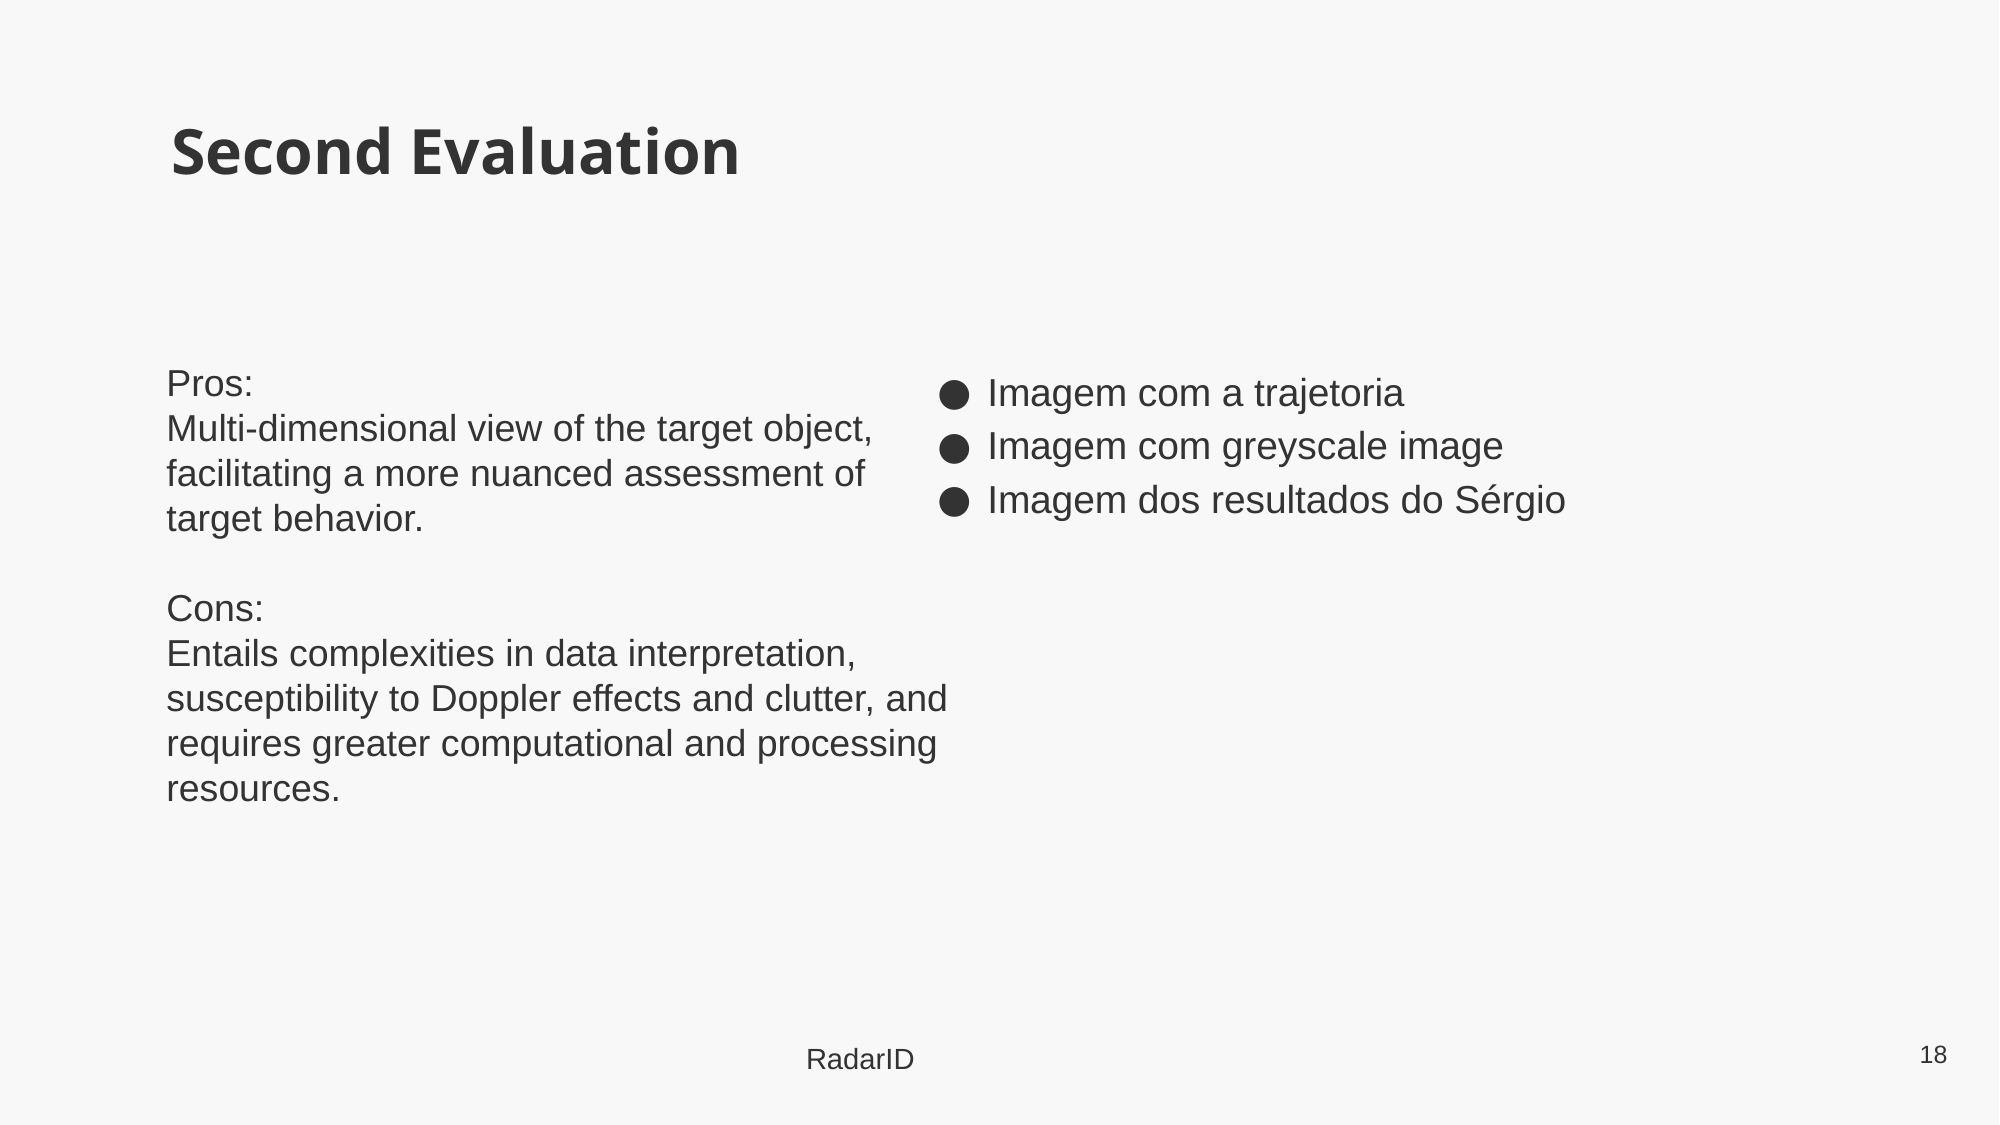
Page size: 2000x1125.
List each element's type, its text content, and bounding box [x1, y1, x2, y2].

footer RadarID [791, 1032, 1209, 1093]
title Second Evaluation [155, 97, 1844, 223]
text_box Pros: Multi-dimensional view of the target object, facilitating a more nuanced assessment of target behavior. Cons: Entails complexities in data interpretation, susceptibility to Doppler effects and clutter, and requires greater computational and processing resources. [151, 351, 969, 817]
text_box 18 [1899, 1023, 2000, 1084]
list Imagem com a trajetoria Imagem com greyscale image Imagem dos resultados do Sérgio [917, 350, 1891, 696]
